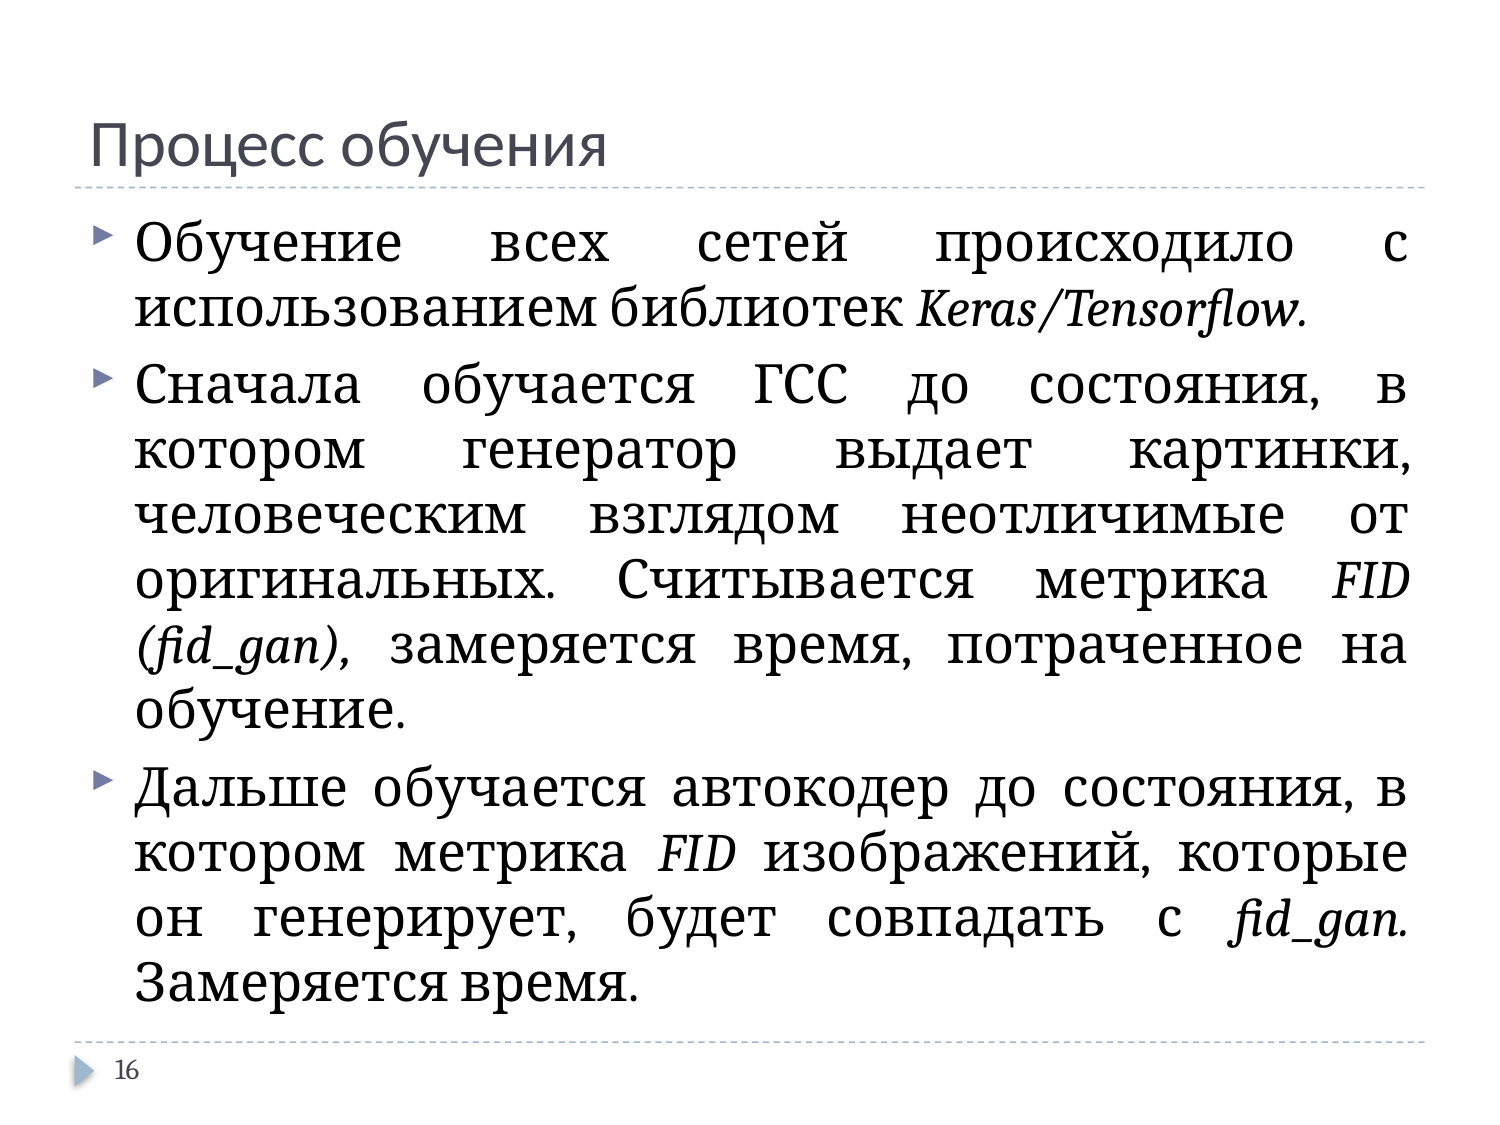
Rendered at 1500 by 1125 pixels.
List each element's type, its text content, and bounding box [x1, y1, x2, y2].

list Обучение всех сетей происходило с использованием библиотек Keras/Tensorflow. Сначала обучается ГСС до состояния, в котором генератор выдает картинки, человеческим взглядом неотличимые от оригинальных. Считывается метрика FID (fid_gan), замеряется время, потраченное на обучение. Дальше обучается автокодер до состояния, в котором метрика FID изображений, которые он генерирует, будет совпадать с fid_gan. Замеряется время. [75, 200, 1425, 1010]
title Процесс обучения [75, 24, 1425, 188]
slide_number 16 [100, 1042, 426, 1103]
